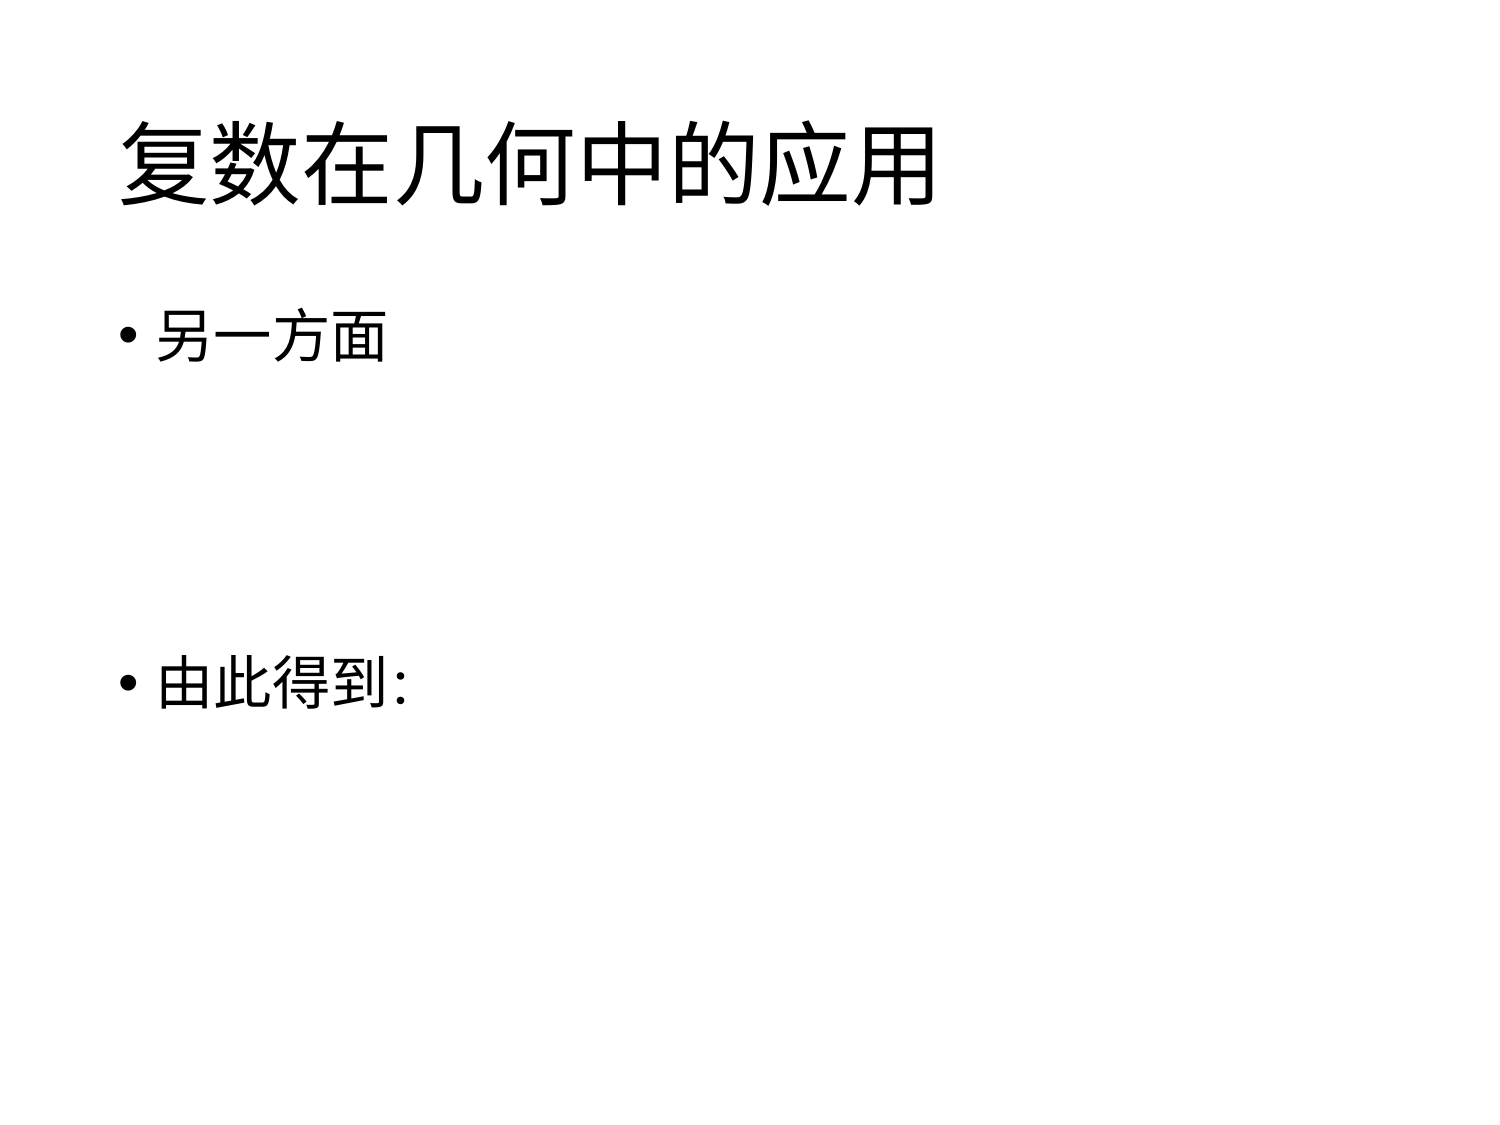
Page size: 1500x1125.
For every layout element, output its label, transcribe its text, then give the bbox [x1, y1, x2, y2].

title 复数在几何中的应用 [103, 59, 1397, 278]
